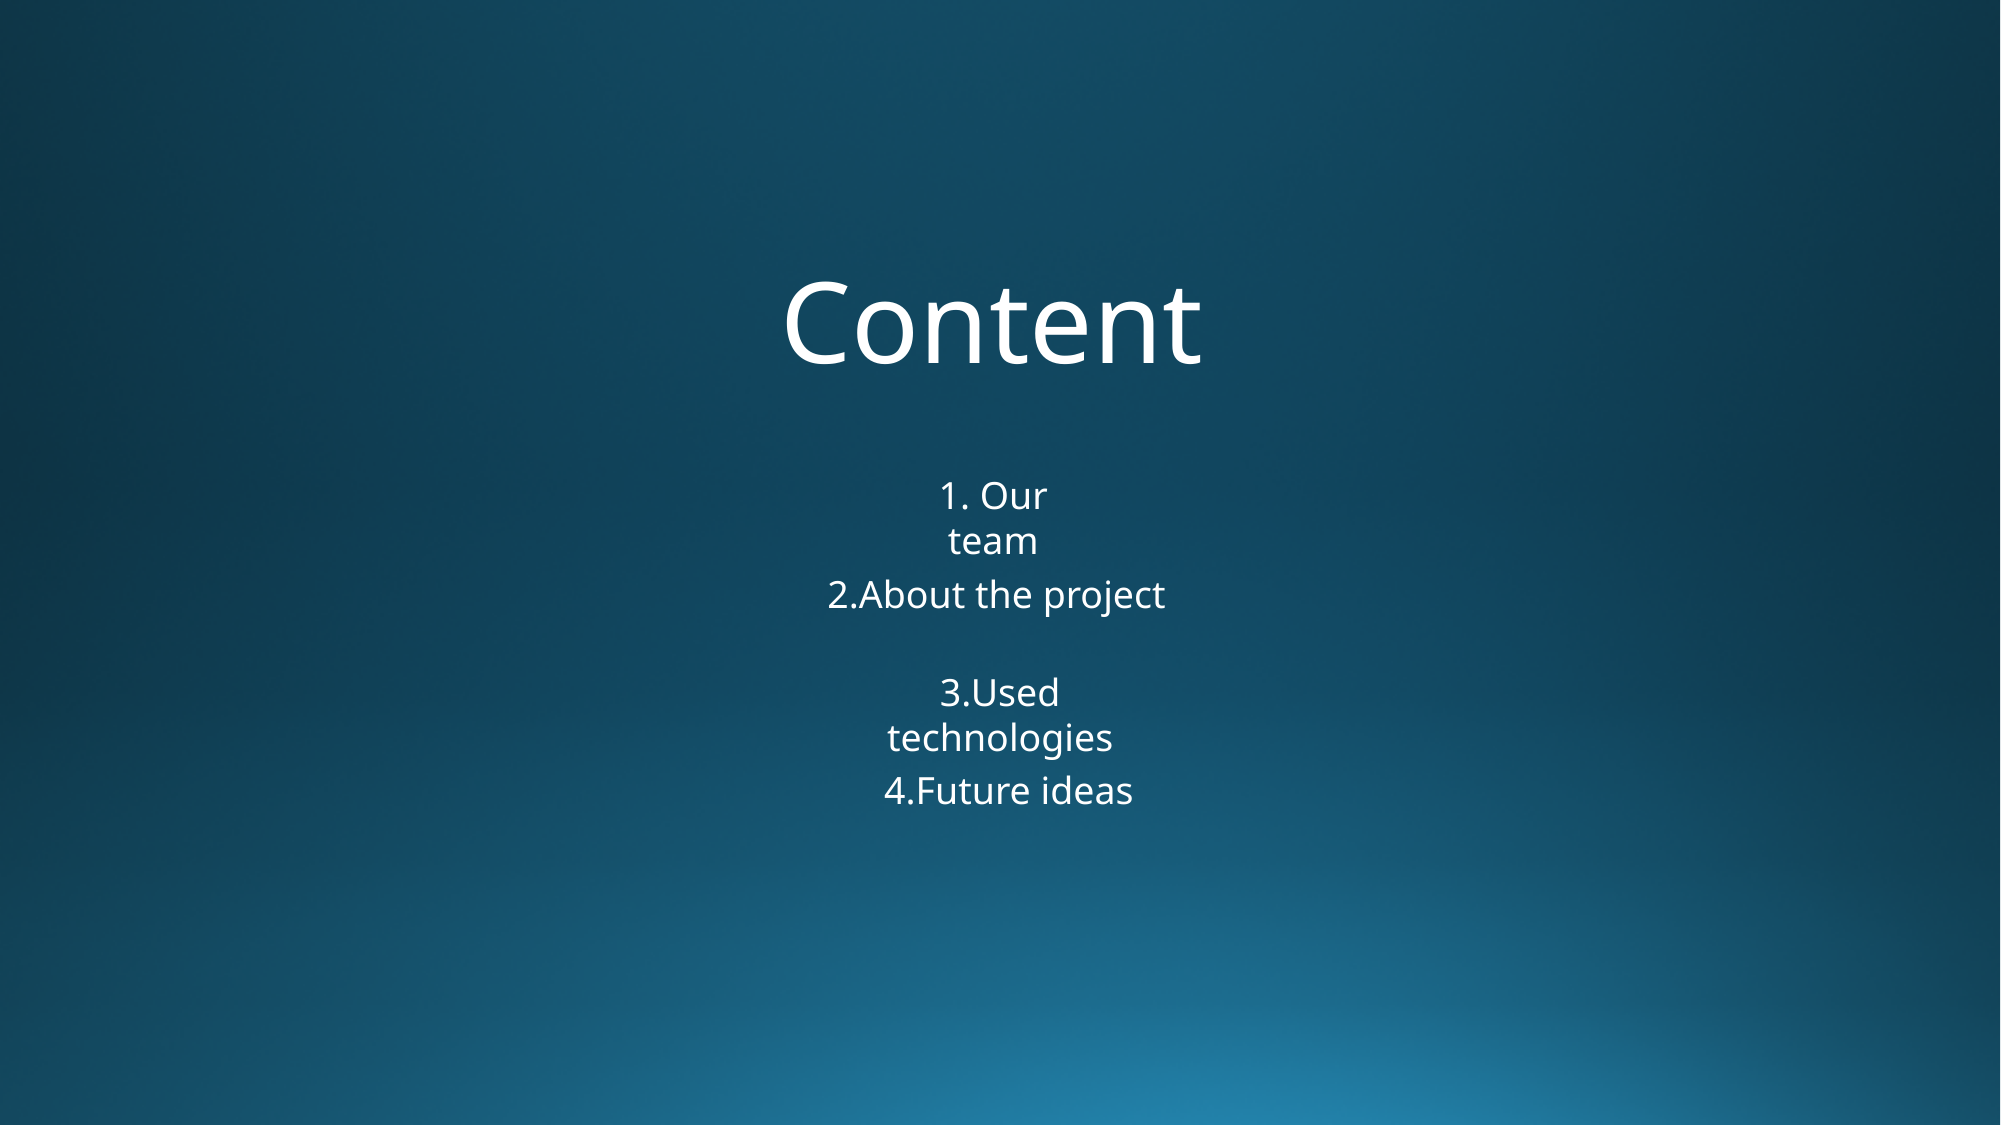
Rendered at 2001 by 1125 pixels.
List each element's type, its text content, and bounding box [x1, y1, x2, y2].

text_box 2.About the project [805, 563, 1188, 623]
title Content [129, 218, 1855, 436]
text_box 4.Future ideas [679, 759, 1339, 820]
picture [0, 0, 2001, 1125]
text_box 3.Used technologies [818, 661, 1183, 759]
text_box 1. Our team [878, 464, 1109, 563]
